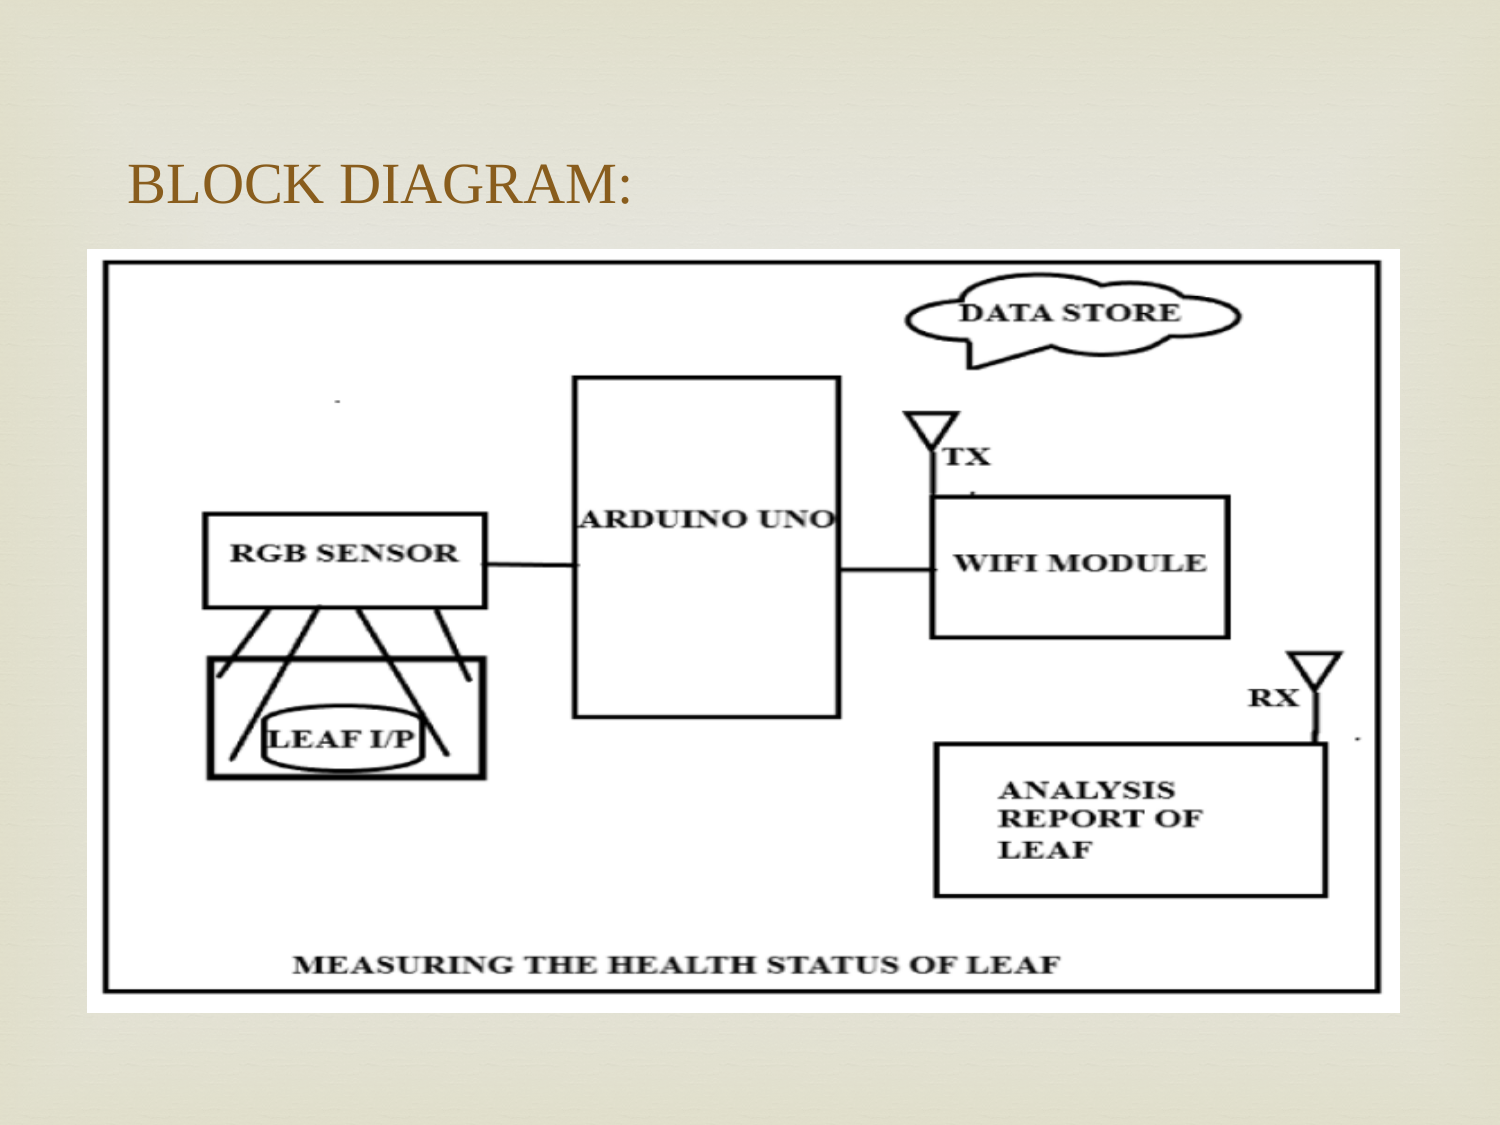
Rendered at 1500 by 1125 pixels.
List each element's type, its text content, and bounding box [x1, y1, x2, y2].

picture [86, 249, 1401, 1013]
title BLOCK DIAGRAM: [112, 93, 1386, 247]
